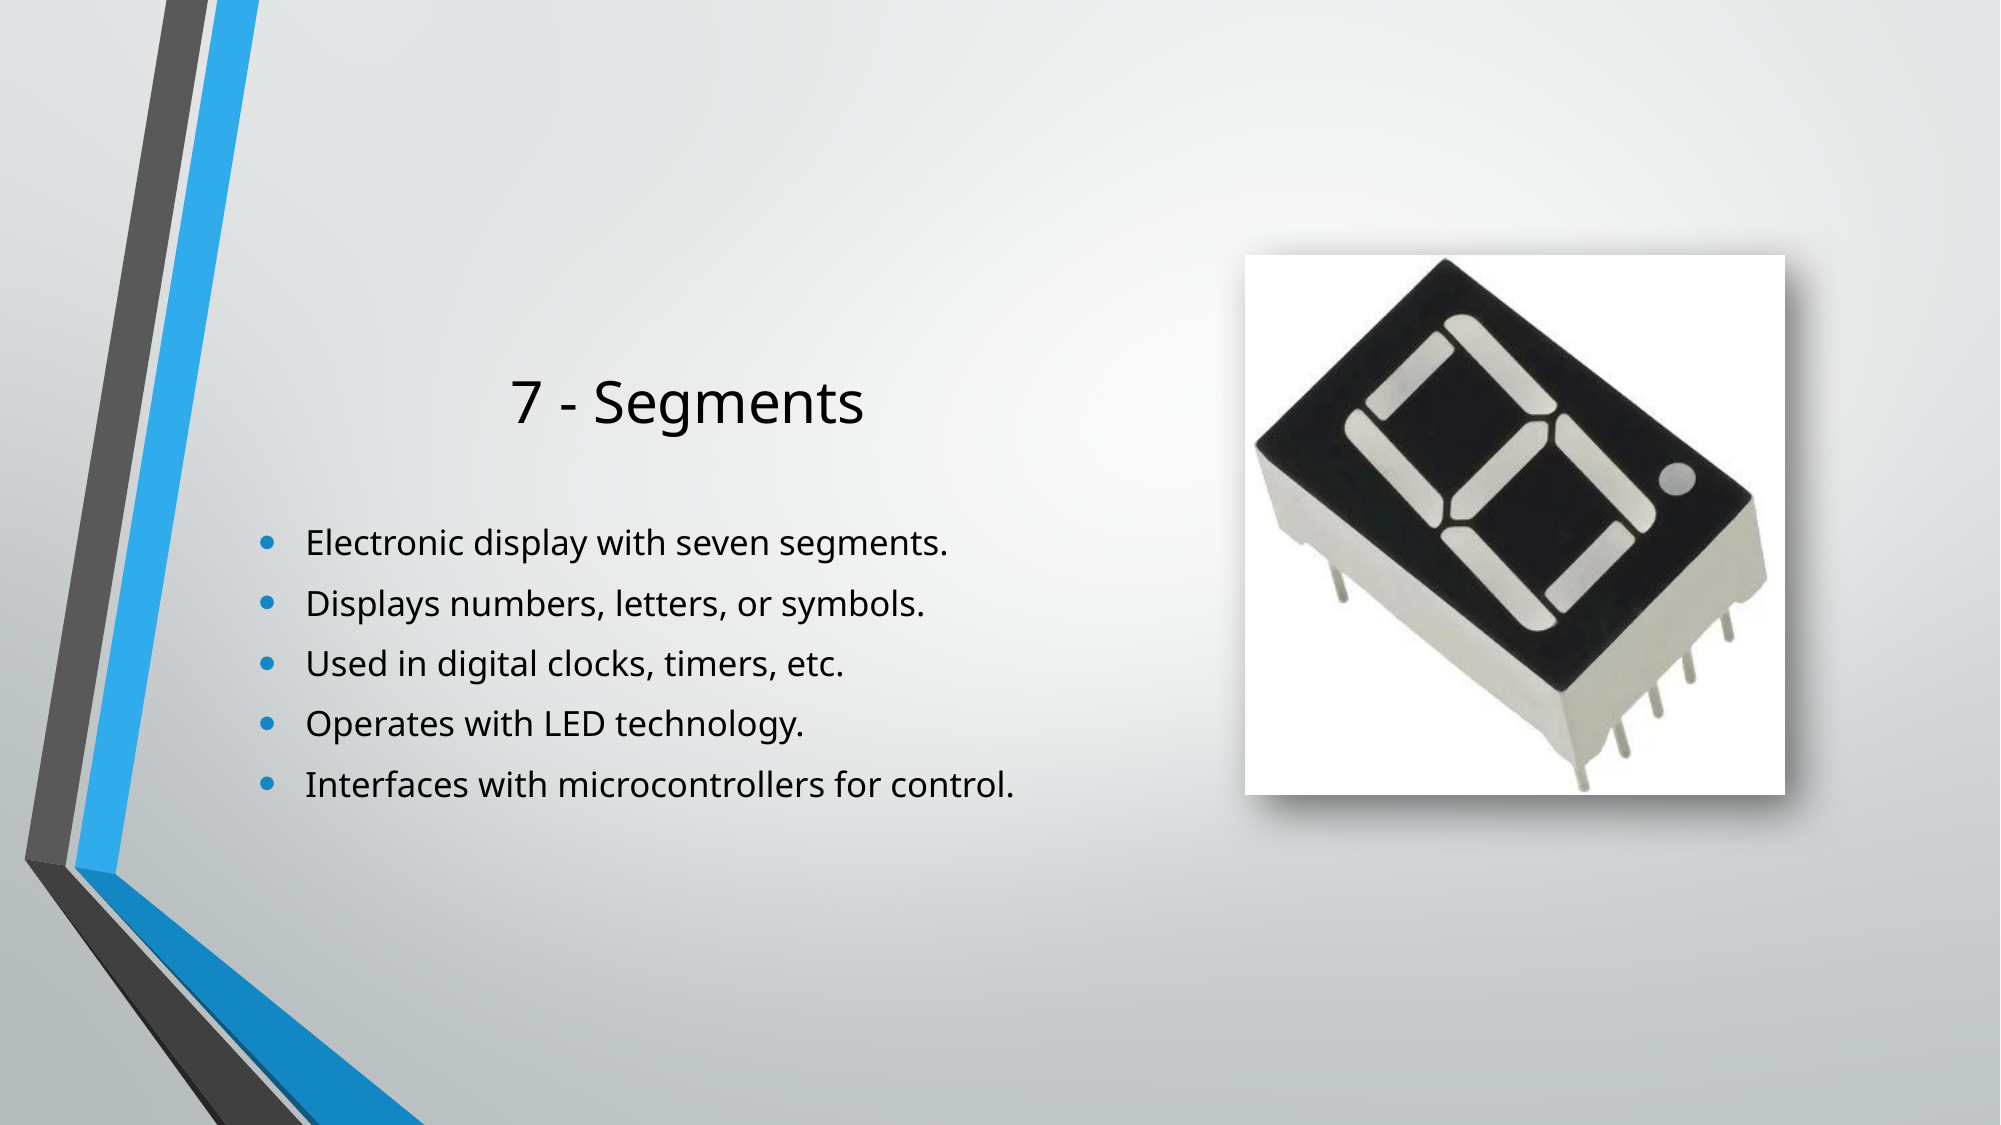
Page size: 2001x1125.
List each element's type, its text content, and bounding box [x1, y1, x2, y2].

picture [1245, 149, 1785, 901]
list Electronic display with seven segments. Displays numbers, letters, or symbols. Used in digital clocks, timers, etc. Operates with LED technology. Interfaces with microcontrollers for control. [243, 512, 1134, 813]
title 7 - Segments [243, 287, 1134, 512]
